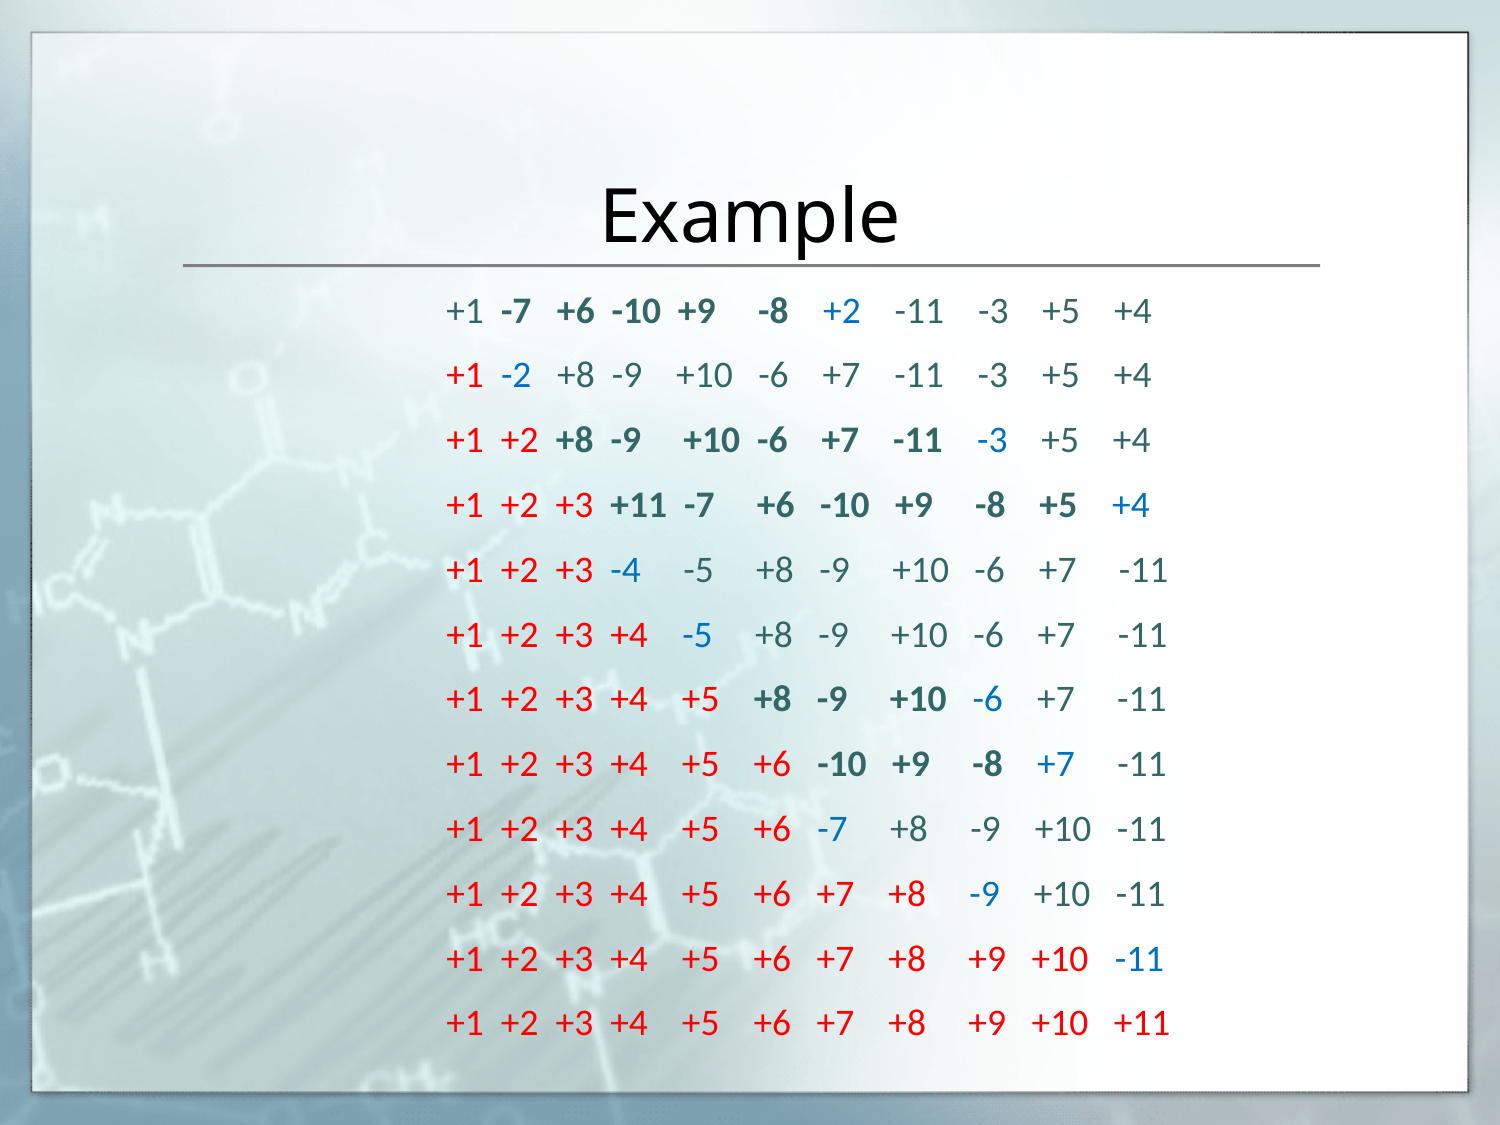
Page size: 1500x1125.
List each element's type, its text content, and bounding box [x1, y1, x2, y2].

picture [0, 288, 1500, 1125]
list +1 -7 +6 -10 +9 -8 +2 -11 -3 +5 +4 +1 -2 +8 -9 +10 -6 +7 -11 -3 +5 +4 +1 +2 +8 -9 +10 -6 +7 -11 -3 +5 +4 +1 +2 +3 +11 -7 +6 -10 +9 -8 +5 +4 +1 +2 +3 -4 -5 +8 -9 +10 -6 +7 -11 +1 +2 +3 +4 -5 +8 -9 +10 -6 +7 -11 +1 +2 +3 +4 +5 +8 -9 +10 -6 +7 -11 +1 +2 +3 +4 +5 +6 -10 +9 -8 +7 -11 +1 +2 +3 +4 +5 +6 -7 +8 -9 +10 -11 +1 +2 +3 +4 +5 +6 +7 +8 -9 +10 -11 +1 +2 +3 +4 +5 +6 +7 +8 +9 +10 -11 +1 +2 +3 +4 +5 +6 +7 +8 +9 +10 +11 [0, 275, 1475, 1063]
title Example [0, 137, 1500, 288]
picture [0, 0, 1500, 137]
